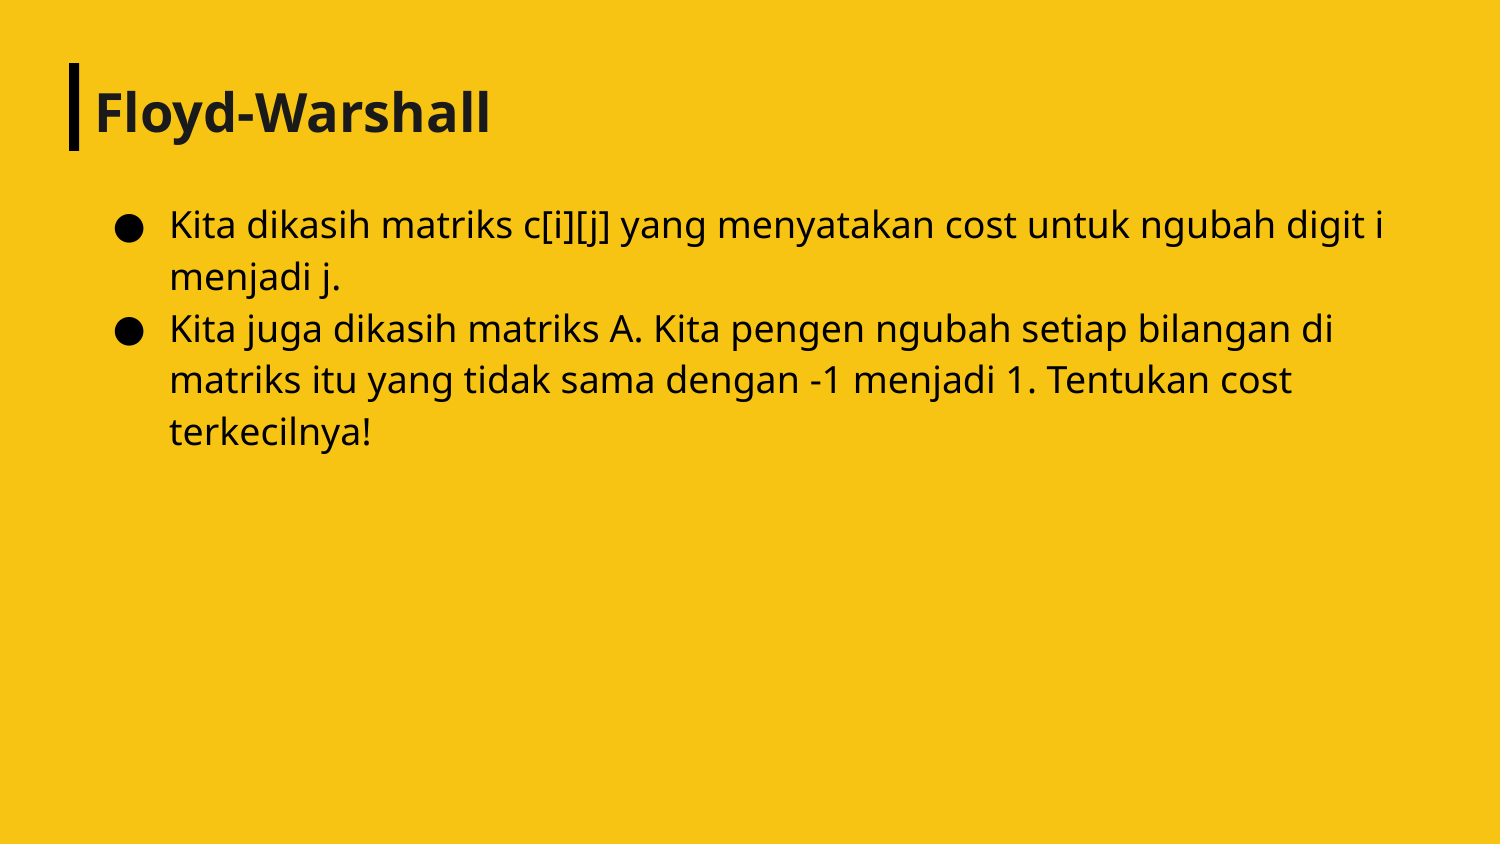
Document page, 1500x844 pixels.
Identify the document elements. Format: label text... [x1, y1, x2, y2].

list Kita dikasih matriks c[i][j] yang menyatakan cost untuk ngubah digit i menjadi j. Kita juga dikasih matriks A. Kita pengen ngubah setiap bilangan di matriks itu yang tidak sama dengan -1 menjadi 1. Tentukan cost terkecilnya! [79, 179, 1421, 551]
title Floyd-Warshall [79, 63, 1421, 151]
